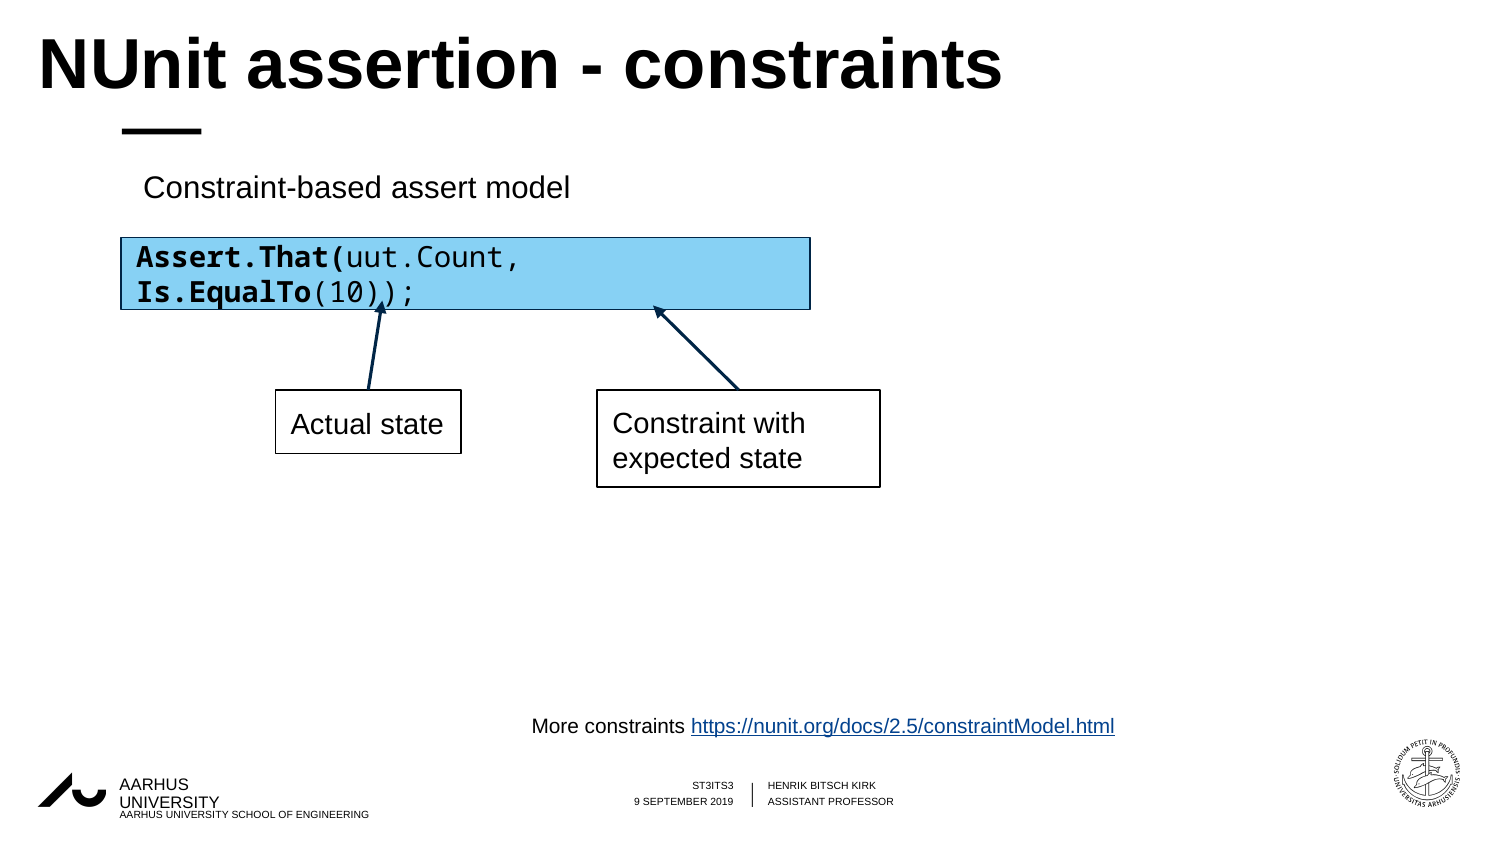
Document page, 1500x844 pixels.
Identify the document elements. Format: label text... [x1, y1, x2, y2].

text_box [652, 305, 739, 391]
text_box Assert.That(uut.Count, Is.EqualTo(10)); [121, 237, 810, 310]
picture [747, 754, 757, 807]
picture [1255, 737, 1460, 807]
list Constraint-based assert model [121, 168, 1379, 228]
text_box Actual state [275, 389, 461, 454]
text_box Constraint with expected state [597, 389, 881, 488]
picture [37, 738, 106, 807]
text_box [367, 300, 383, 391]
text_box More constraints https://nunit.org/docs/2.5/constraintModel.html [516, 697, 1379, 754]
title NUnit assertion - constraints [38, 28, 1461, 121]
